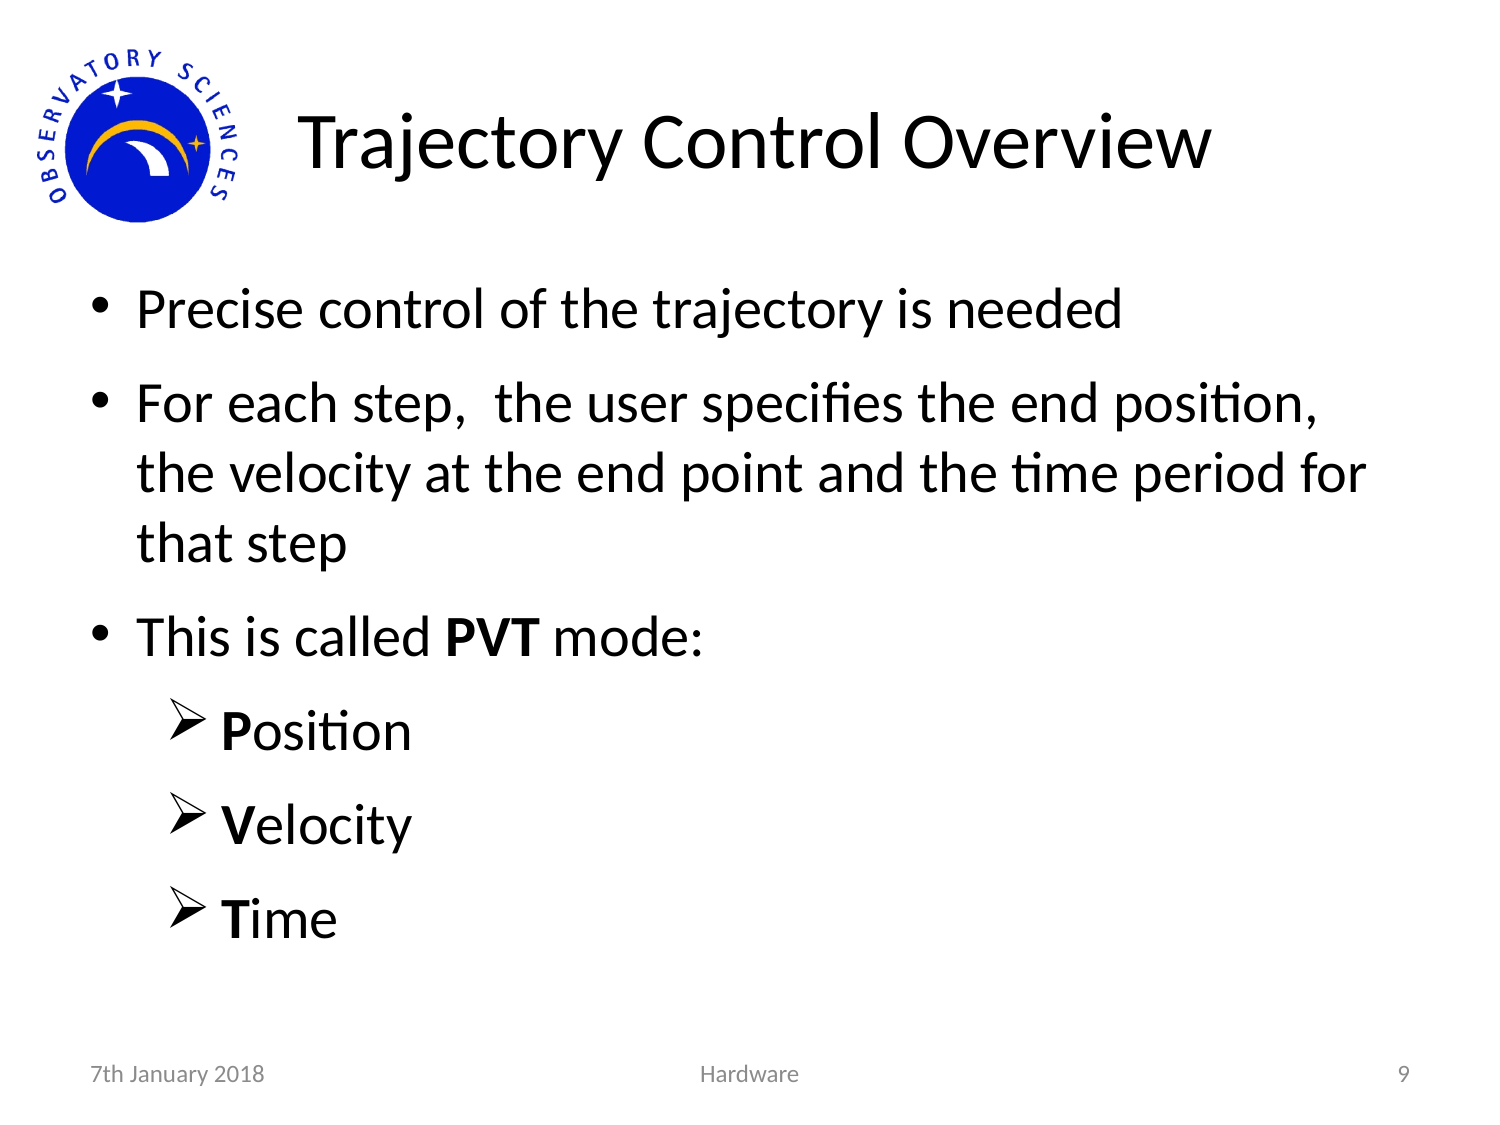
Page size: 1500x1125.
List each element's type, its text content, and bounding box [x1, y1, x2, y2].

footer Hardware [512, 1042, 988, 1103]
title Trajectory Control Overview [253, 42, 1258, 231]
picture [37, 49, 238, 223]
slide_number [75, 1042, 425, 1103]
list Precise control of the trajectory is needed For each step, the user specifies the end position, the velocity at the end point and the time period for that step This is called PVT mode: Position Velocity Time [75, 262, 1425, 1005]
slide_number 9 [1074, 1042, 1425, 1103]
